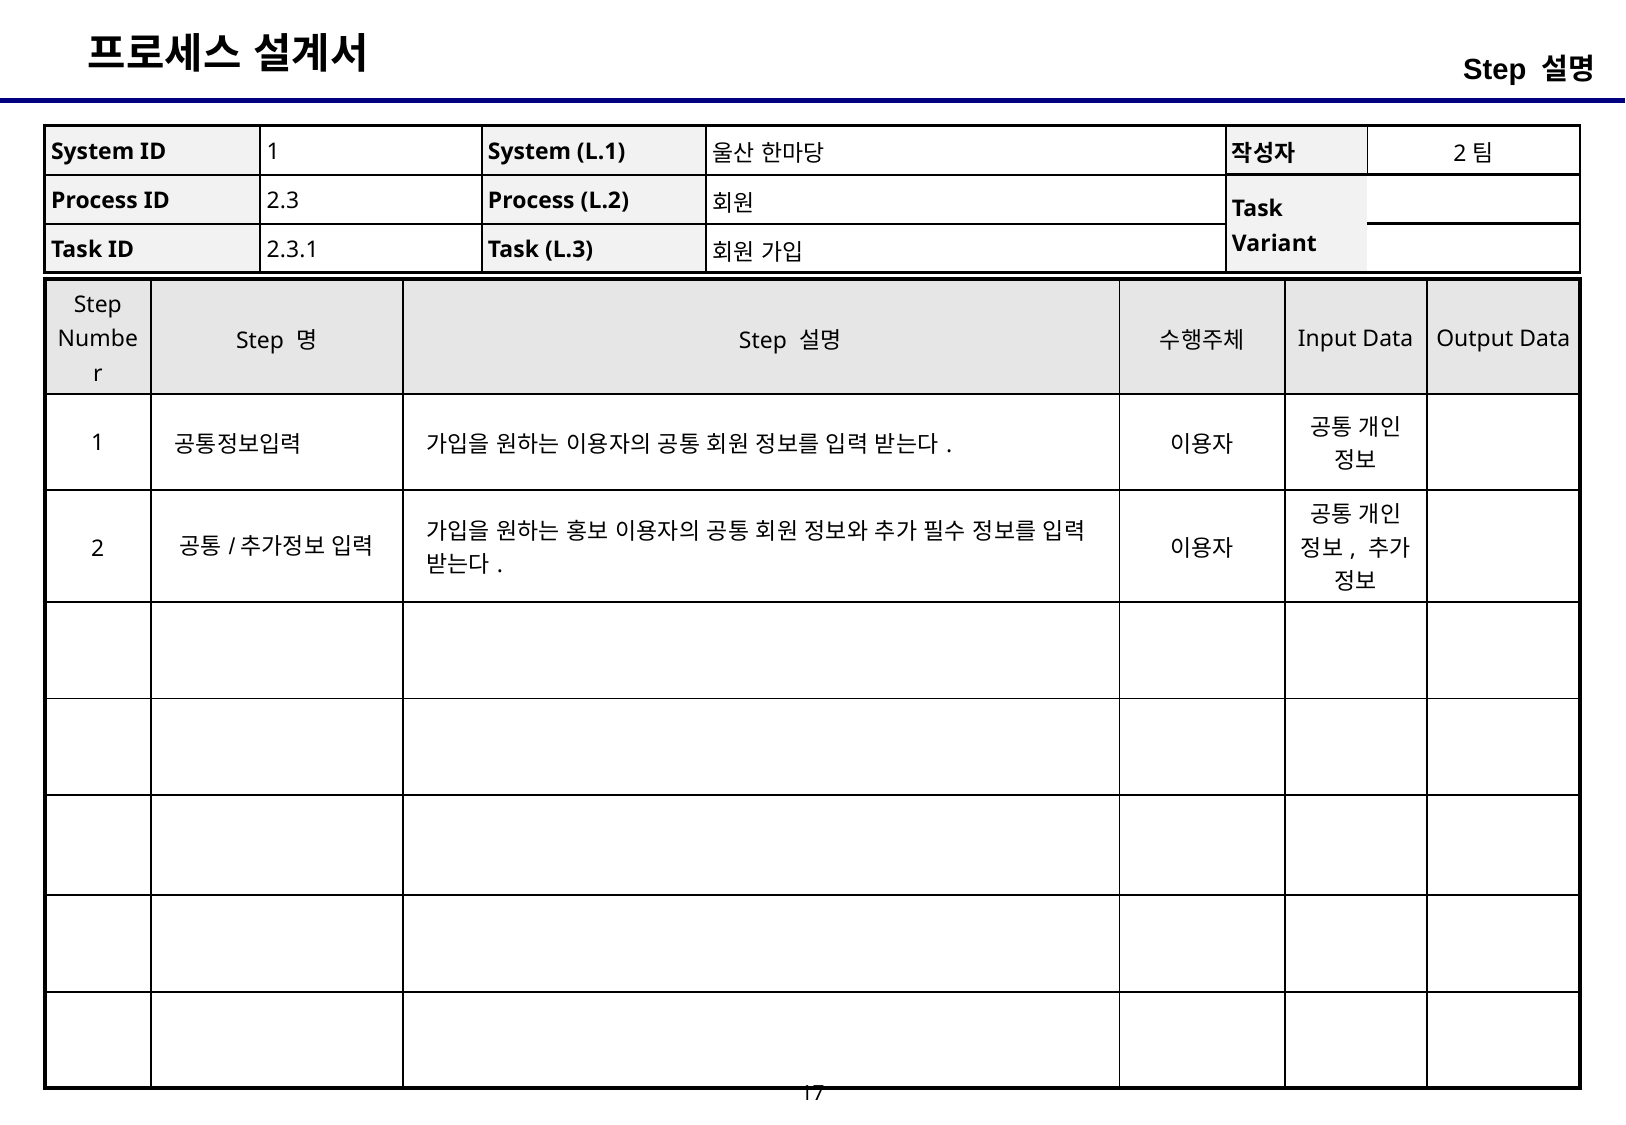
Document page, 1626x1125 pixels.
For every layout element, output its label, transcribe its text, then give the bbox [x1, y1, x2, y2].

table_cell [1120, 699, 1284, 794]
table_header 수행주체 [1120, 281, 1284, 393]
table_cell Process ID [46, 176, 259, 223]
table_cell [1428, 395, 1578, 489]
table_cell Task ID [46, 225, 259, 271]
table_header Output Data [1428, 281, 1578, 393]
table_cell [152, 603, 402, 698]
table_cell [152, 796, 402, 894]
table_cell [1428, 993, 1578, 1086]
table_cell [47, 699, 150, 794]
table_cell [1428, 796, 1578, 894]
table_cell [1367, 176, 1579, 222]
table_cell [152, 896, 402, 991]
table_header 2팀 [1368, 127, 1579, 173]
table_cell 가입을 원하는 홍보 이용자의 공통 회원 정보와 추가 필수 정보를 입력 받는다. [404, 491, 1119, 601]
table_cell [404, 993, 1119, 1086]
table_header Step Number [47, 281, 150, 393]
table_cell [1120, 603, 1284, 698]
table_cell [47, 896, 150, 991]
table_cell [404, 699, 1119, 794]
table_header Input Data [1286, 281, 1426, 393]
table_cell [1428, 896, 1578, 991]
table_cell [47, 796, 150, 894]
table_cell [47, 603, 150, 698]
table_cell [1428, 491, 1578, 601]
table_cell [1428, 603, 1578, 698]
table_header 작성자 [1227, 127, 1367, 173]
table_header 울산 한마당 [707, 127, 1225, 174]
table_cell [1367, 225, 1579, 271]
table_cell 이용자 [1120, 491, 1284, 601]
table_cell 가입을 원하는 이용자의 공통 회원 정보를 입력 받는다. [404, 395, 1119, 489]
table_header Step 명 [152, 281, 402, 393]
table_cell [404, 796, 1119, 894]
table_cell [404, 896, 1119, 991]
table_cell Task (L.3) [483, 225, 705, 271]
table_cell 이용자 [1120, 395, 1284, 489]
table_cell 공통정보입력 [152, 395, 402, 489]
table_cell [152, 993, 402, 1086]
table_cell [152, 699, 402, 794]
table_cell 2.3.1 [261, 225, 481, 271]
table_header 1 [261, 127, 481, 174]
table_cell 회원 [707, 176, 1225, 223]
table_cell [404, 603, 1119, 698]
table_cell [1286, 896, 1426, 991]
table_cell [1286, 993, 1426, 1086]
table_cell [1428, 699, 1578, 794]
table_cell 공통/추가정보 입력 [152, 491, 402, 601]
table_cell [1120, 993, 1284, 1086]
table_cell [1120, 896, 1284, 991]
table_cell 공통 개인 정보 [1286, 395, 1426, 489]
table_cell 회원 가입 [707, 225, 1225, 271]
table_cell Process (L.2) [483, 176, 705, 223]
table_cell Task Variant [1227, 176, 1367, 271]
table_header System (L.1) [483, 127, 705, 174]
list Step 설명 [1107, 42, 1604, 102]
table_header System ID [46, 127, 259, 174]
table_cell [1286, 603, 1426, 698]
table_cell 공통 개인 정보, 추가 정보 [1286, 491, 1426, 601]
table_cell [1286, 796, 1426, 894]
table_cell [1286, 699, 1426, 794]
table_cell 2.3 [261, 176, 481, 223]
table_header Step 설명 [404, 281, 1119, 393]
table_cell 2 [47, 491, 150, 601]
table_cell [1120, 796, 1284, 894]
table_cell [47, 993, 150, 1086]
table_cell 1 [47, 395, 150, 489]
